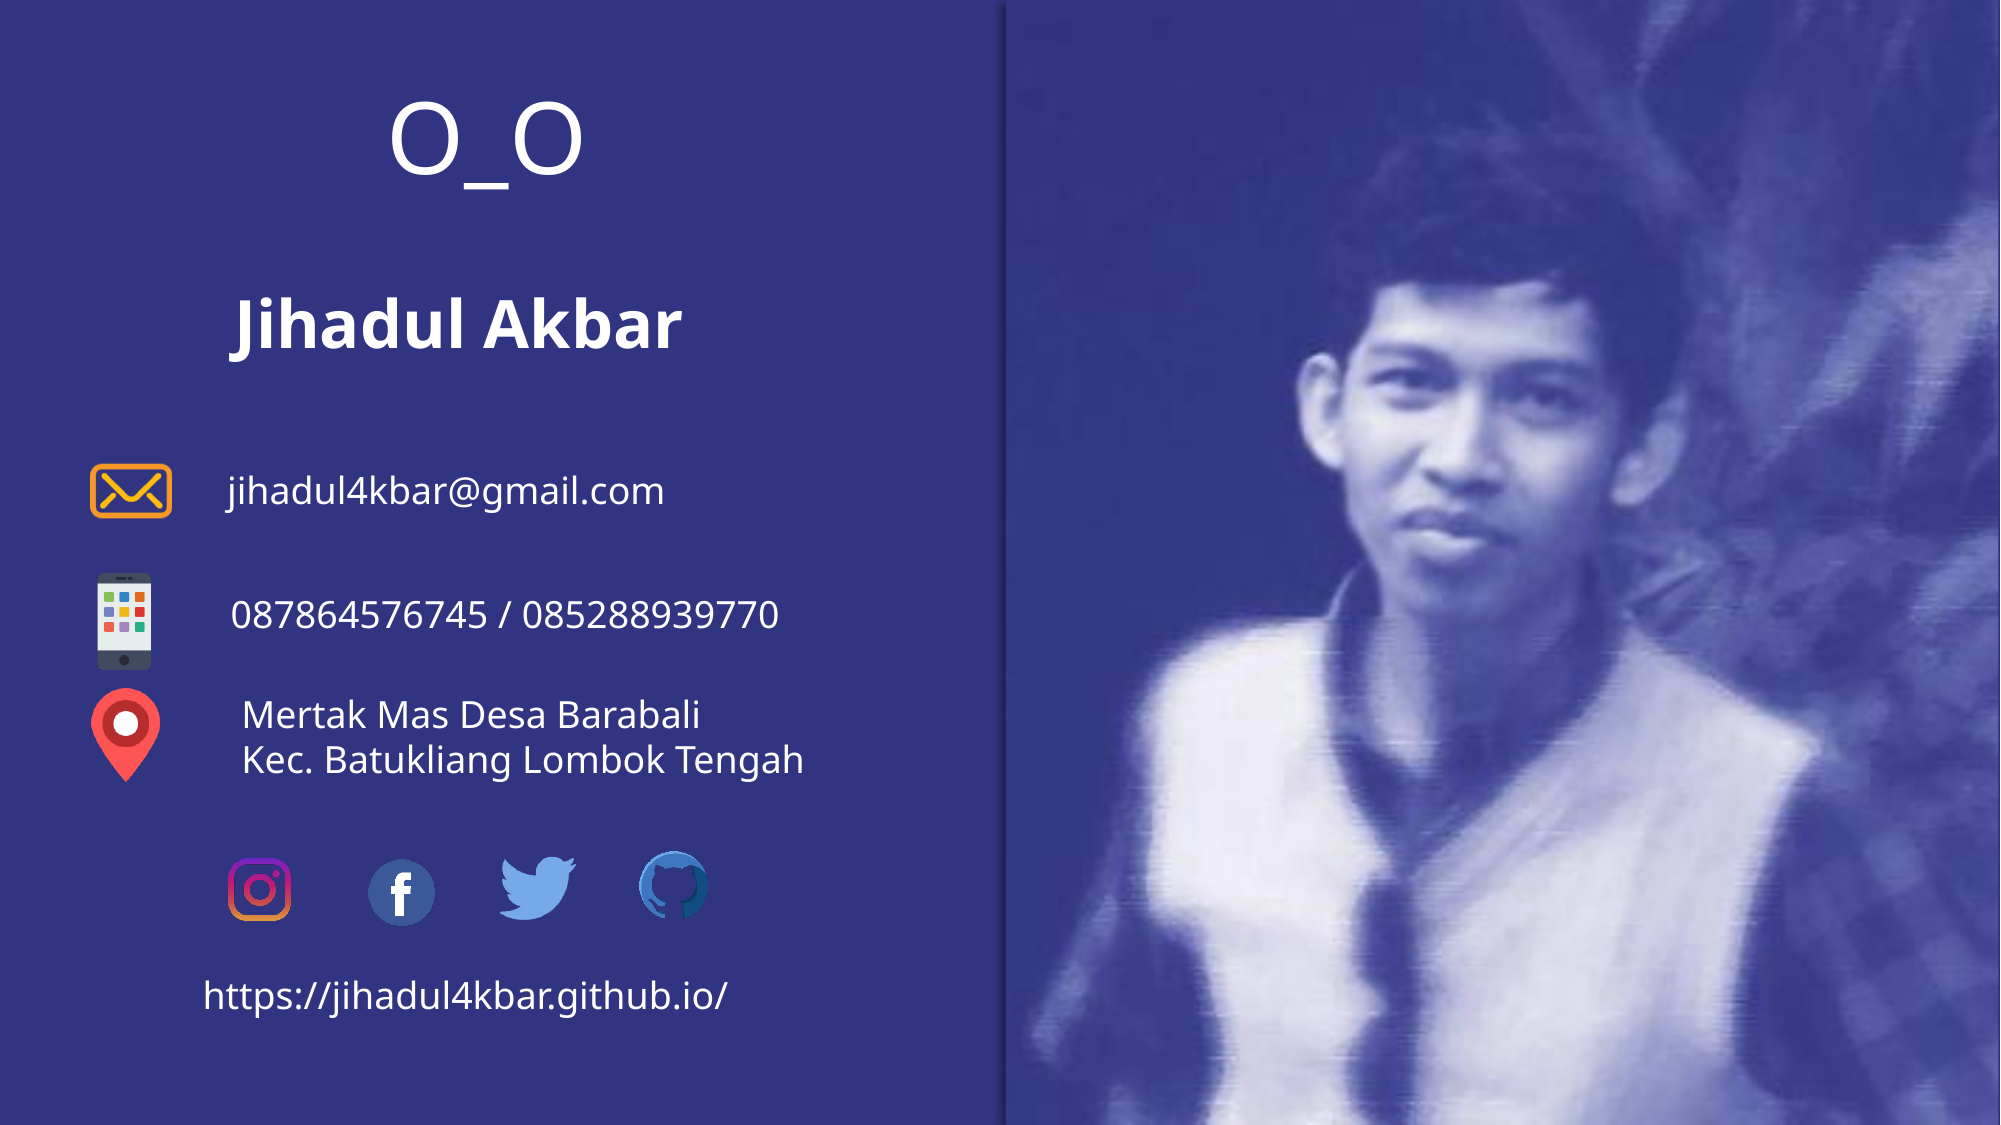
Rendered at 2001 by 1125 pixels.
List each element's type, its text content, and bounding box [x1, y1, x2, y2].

picture [91, 688, 160, 782]
text_box https://jihadul4kbar.github.io/ [187, 964, 773, 1025]
text_box jihadul4kbar@gmail.com [212, 459, 710, 520]
text_box O_O [133, 46, 867, 238]
text_box Jihadul Akbar [219, 210, 840, 443]
text_box Mertak Mas Desa Barabali Kec. Batukliang Lombok Tengah [226, 683, 853, 788]
picture [228, 858, 291, 921]
picture [1005, 0, 1999, 1125]
text_box 087864576745 / 085288939770 [215, 583, 853, 643]
picture [75, 572, 173, 670]
picture [499, 850, 576, 926]
picture [89, 450, 172, 533]
picture [368, 859, 435, 926]
picture [639, 850, 708, 919]
